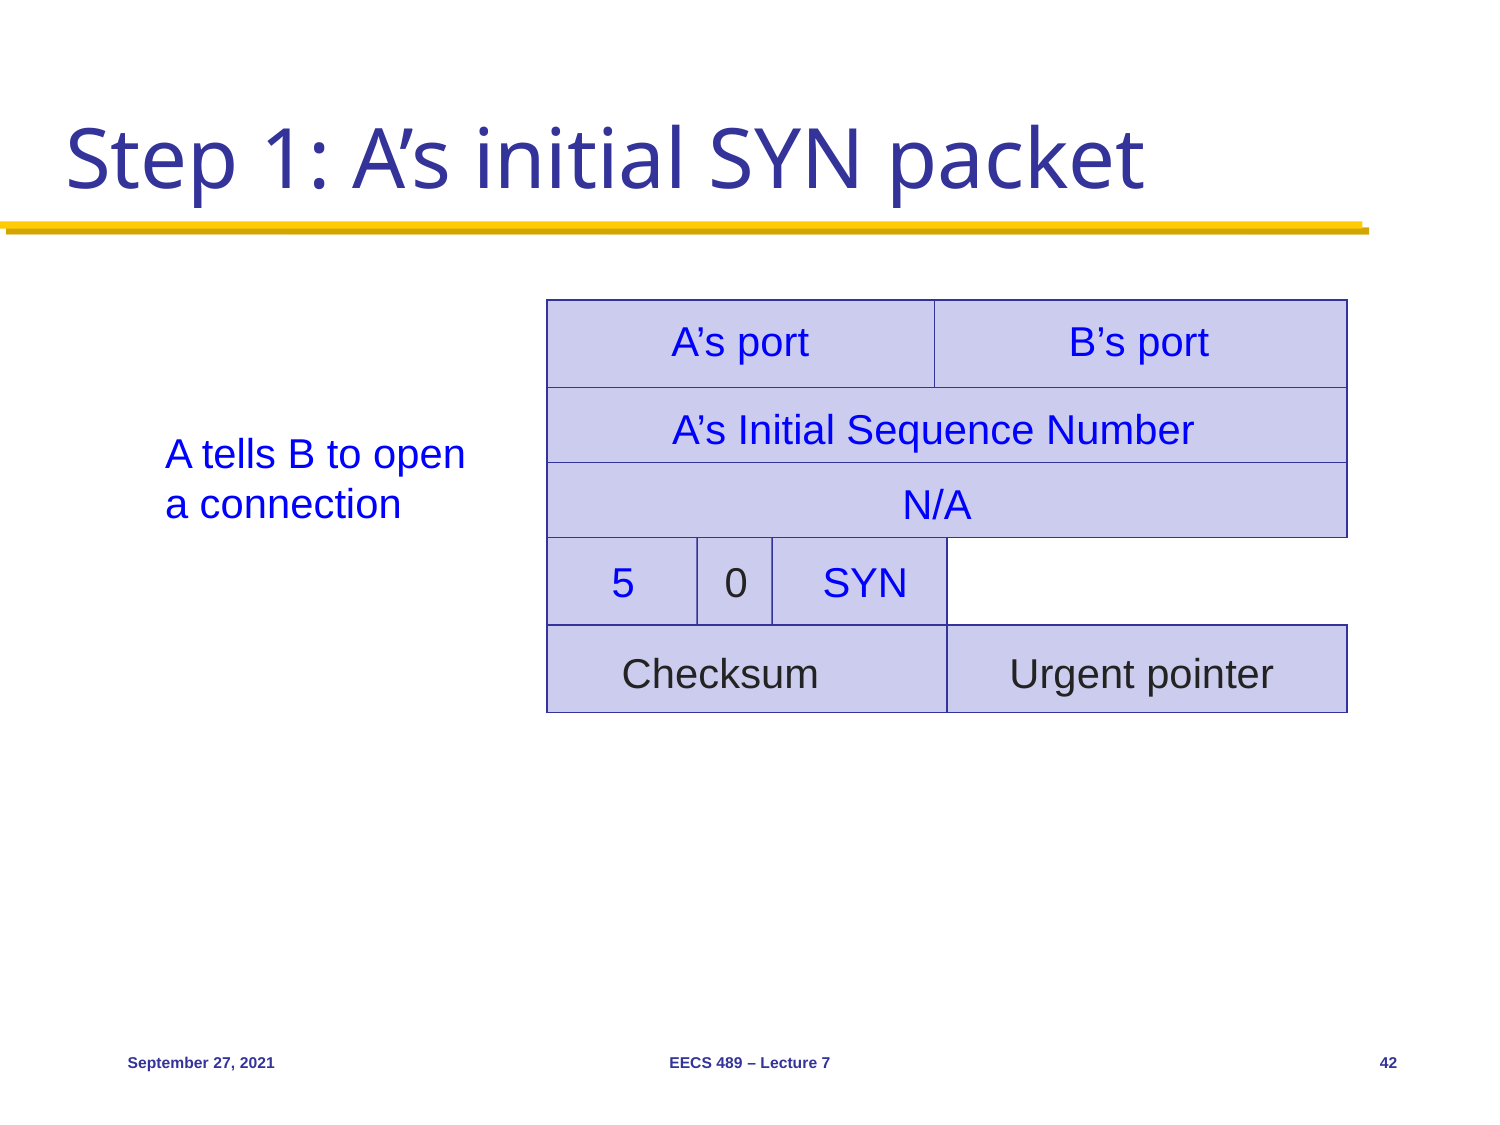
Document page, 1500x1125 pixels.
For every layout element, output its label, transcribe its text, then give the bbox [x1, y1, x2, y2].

text_box [934, 299, 1348, 387]
text_box Checksum [606, 639, 835, 705]
text_box 5 [535, 548, 697, 614]
text_box N/A [887, 470, 987, 535]
text_box [547, 537, 697, 548]
text_box [773, 537, 948, 624]
text_box A’s port [656, 307, 825, 373]
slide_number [112, 1024, 426, 1101]
text_box B’s port [1053, 307, 1225, 373]
text_box A’s Initial Sequence Number [657, 395, 1211, 460]
text_box A tells B to open a connection [150, 418, 500, 534]
text_box SYN [807, 548, 924, 614]
text_box Urgent pointer [994, 639, 1289, 705]
footer EECS 489 – Lecture 7 [512, 1024, 988, 1101]
text_box [547, 299, 934, 387]
text_box [547, 624, 947, 713]
text_box 0 [709, 548, 763, 614]
title Step 1: A’s initial SYN packet [49, 24, 1451, 213]
slide_number 42 [1312, 1024, 1413, 1101]
text_box [547, 387, 1348, 462]
text_box [947, 624, 1348, 713]
text_box [698, 537, 772, 624]
text_box [547, 614, 697, 624]
text_box [547, 462, 1348, 538]
text_box 5 [698, 548, 709, 614]
